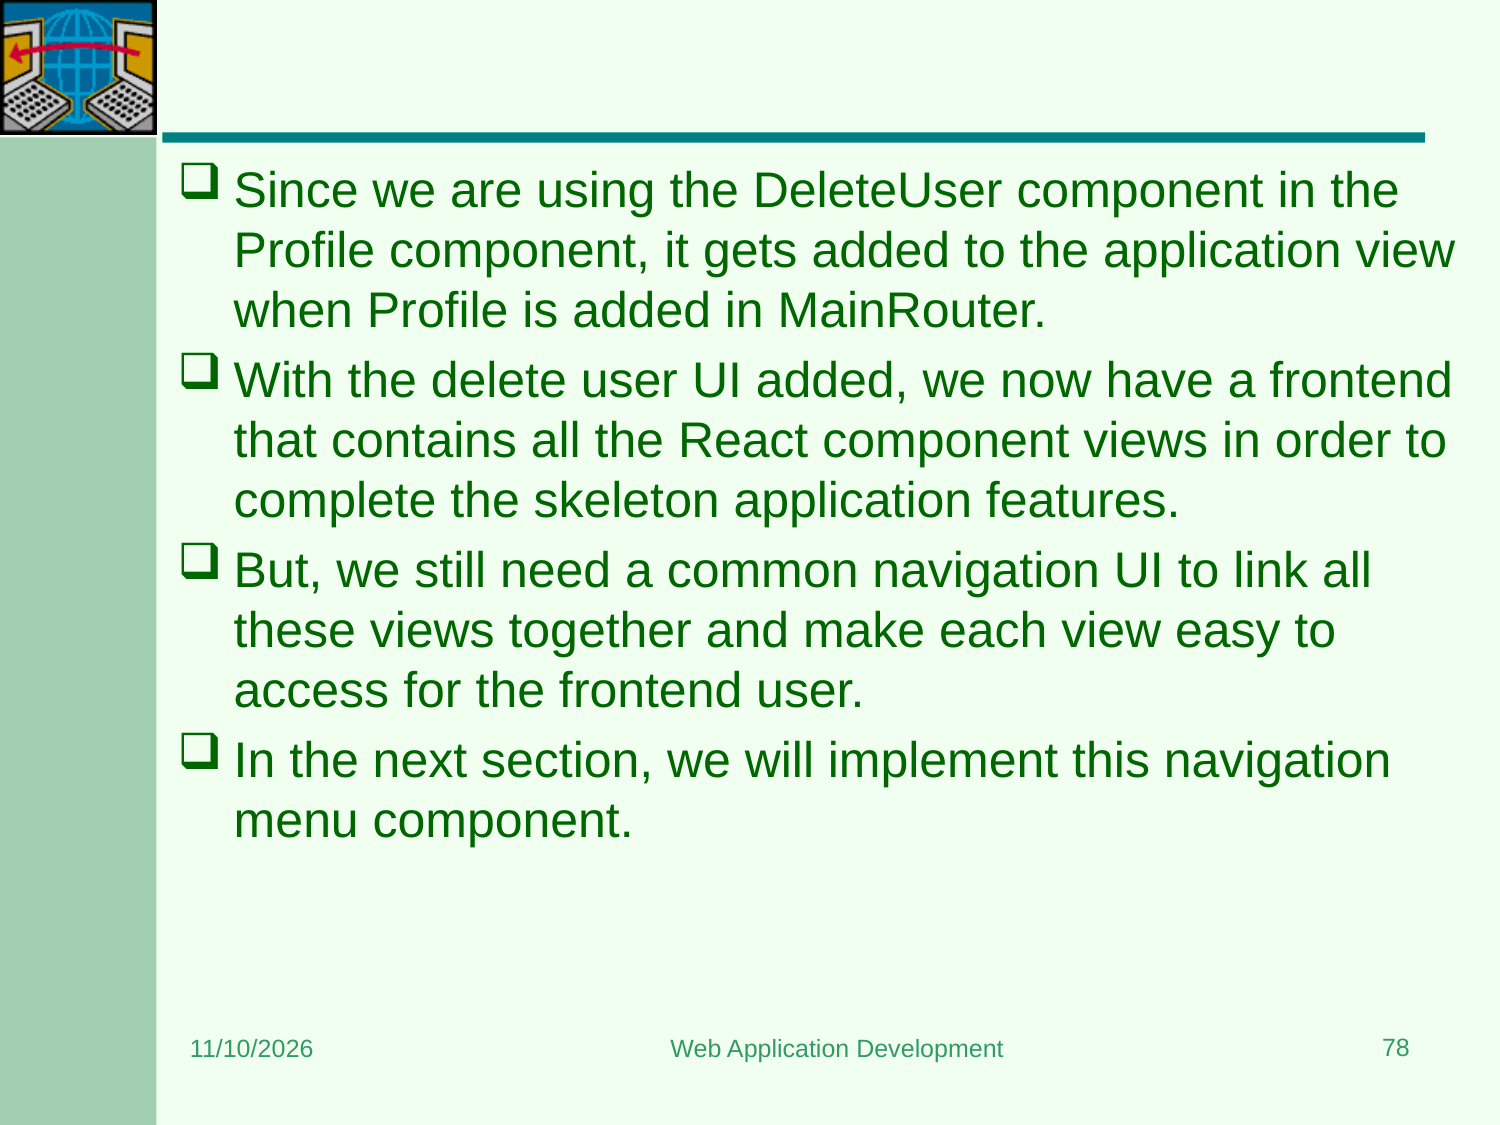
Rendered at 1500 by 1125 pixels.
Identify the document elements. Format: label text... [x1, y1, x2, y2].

slide_number 78 [1237, 1024, 1426, 1103]
footer Web Application Development [462, 1024, 1213, 1104]
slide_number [174, 1024, 438, 1104]
picture [0, 0, 157, 135]
list Since we are using the DeleteUser component in the Profile component, it gets added to the application view when Profile is added in MainRouter. With the delete user UI added, we now have a frontend that contains all the React component views in order to complete the skeleton application features. But, we still need a common navigation UI to link all these views together and make each view easy to access for the frontend user. In the next section, we will implement this navigation menu component. [162, 149, 1488, 1013]
